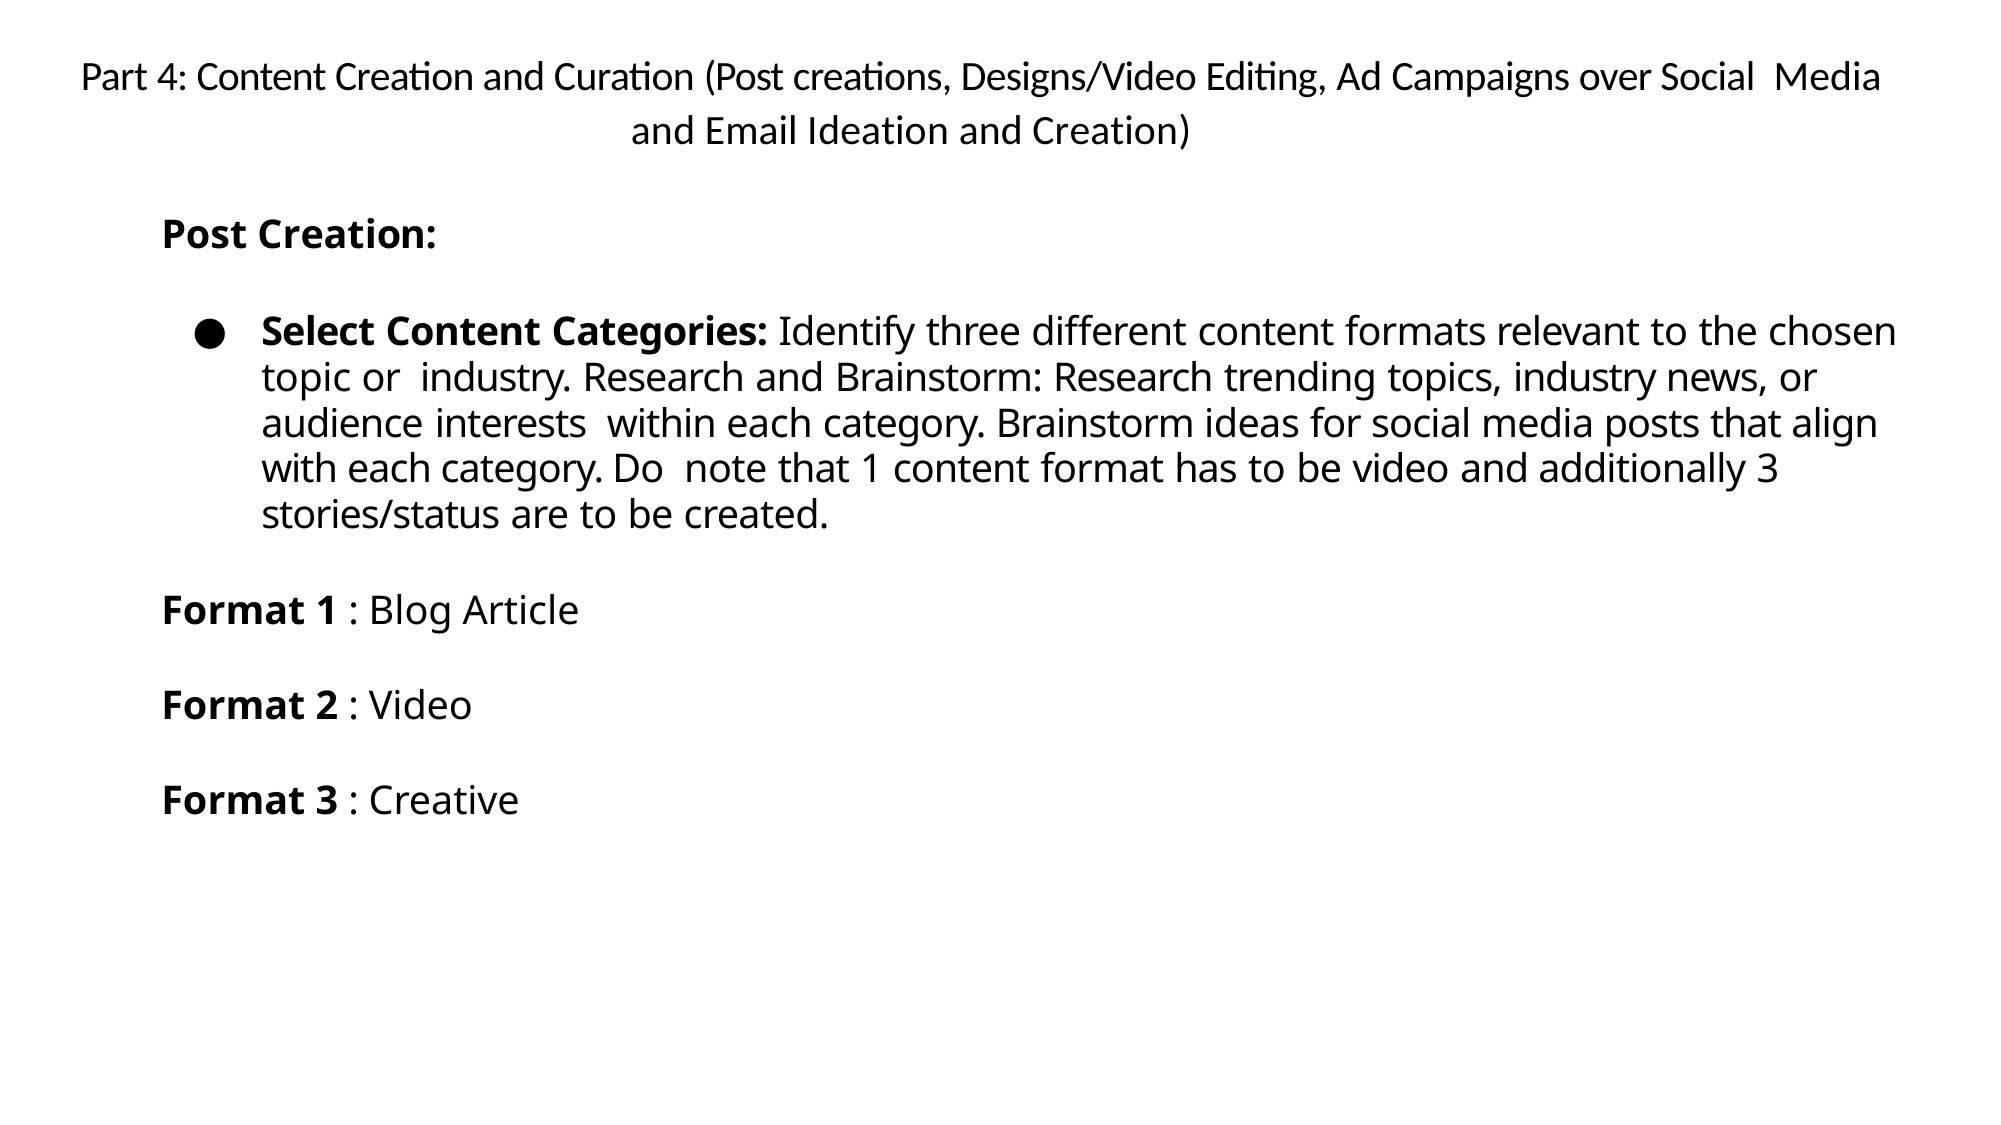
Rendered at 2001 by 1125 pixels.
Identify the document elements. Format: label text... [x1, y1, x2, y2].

text_box Post Creation: Select Content Categories: Identify three different content formats relevant to the chosen topic or industry. Research and Brainstorm: Research trending topics, industry news, or audience interests within each category. Brainstorm ideas for social media posts that align with each category. Do note that 1 content format has to be video and additionally 3 stories/status are to be created. Format 1 : Blog Article Format 2 : Video Format 3 : Creative [159, 208, 1909, 823]
text_box Part 4: Content Creation and Curation (Post creations, Designs/Video Editing, Ad Campaigns over Social Media and Email Ideation and Creation) [78, 41, 1922, 153]
